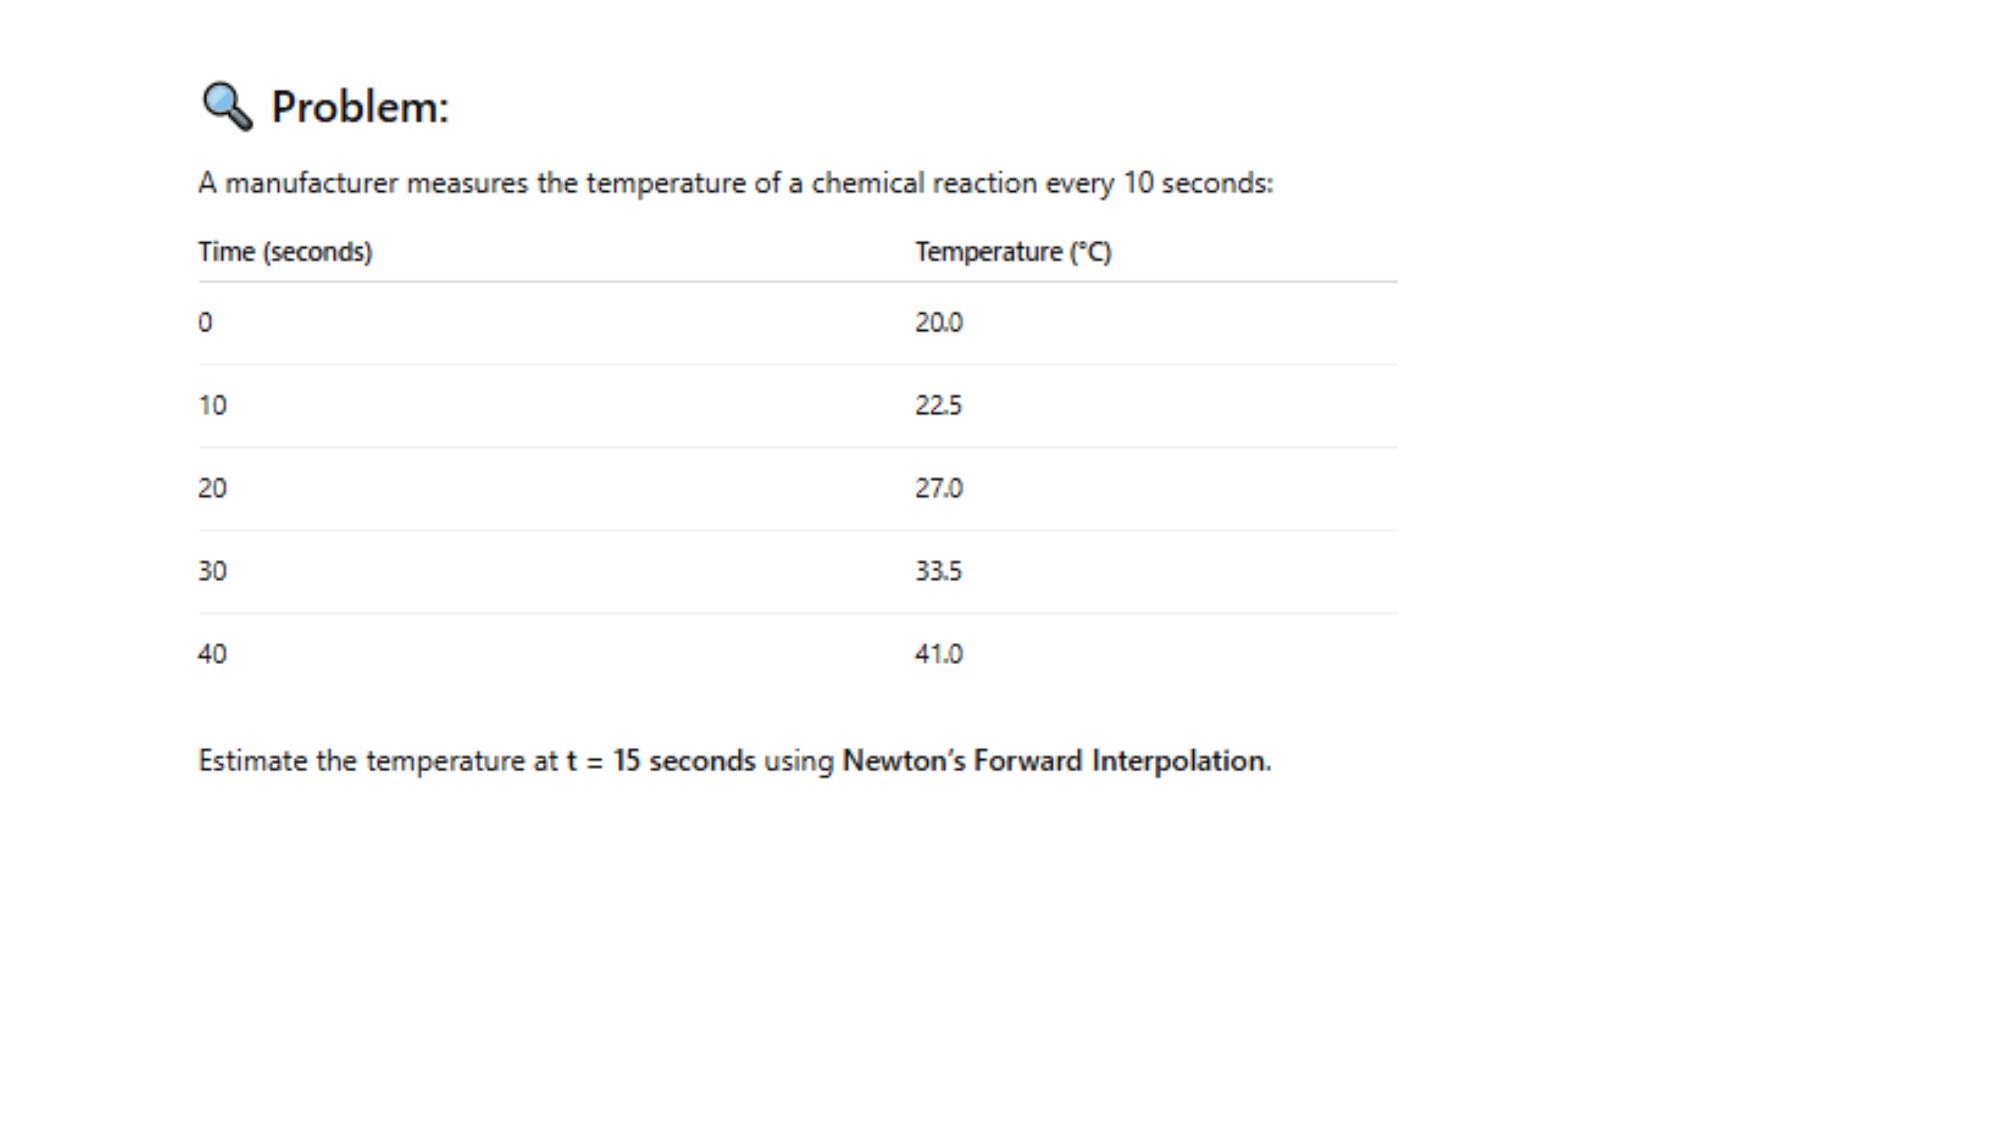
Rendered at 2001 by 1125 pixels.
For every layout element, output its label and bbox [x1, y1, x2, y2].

picture [156, 52, 1398, 804]
